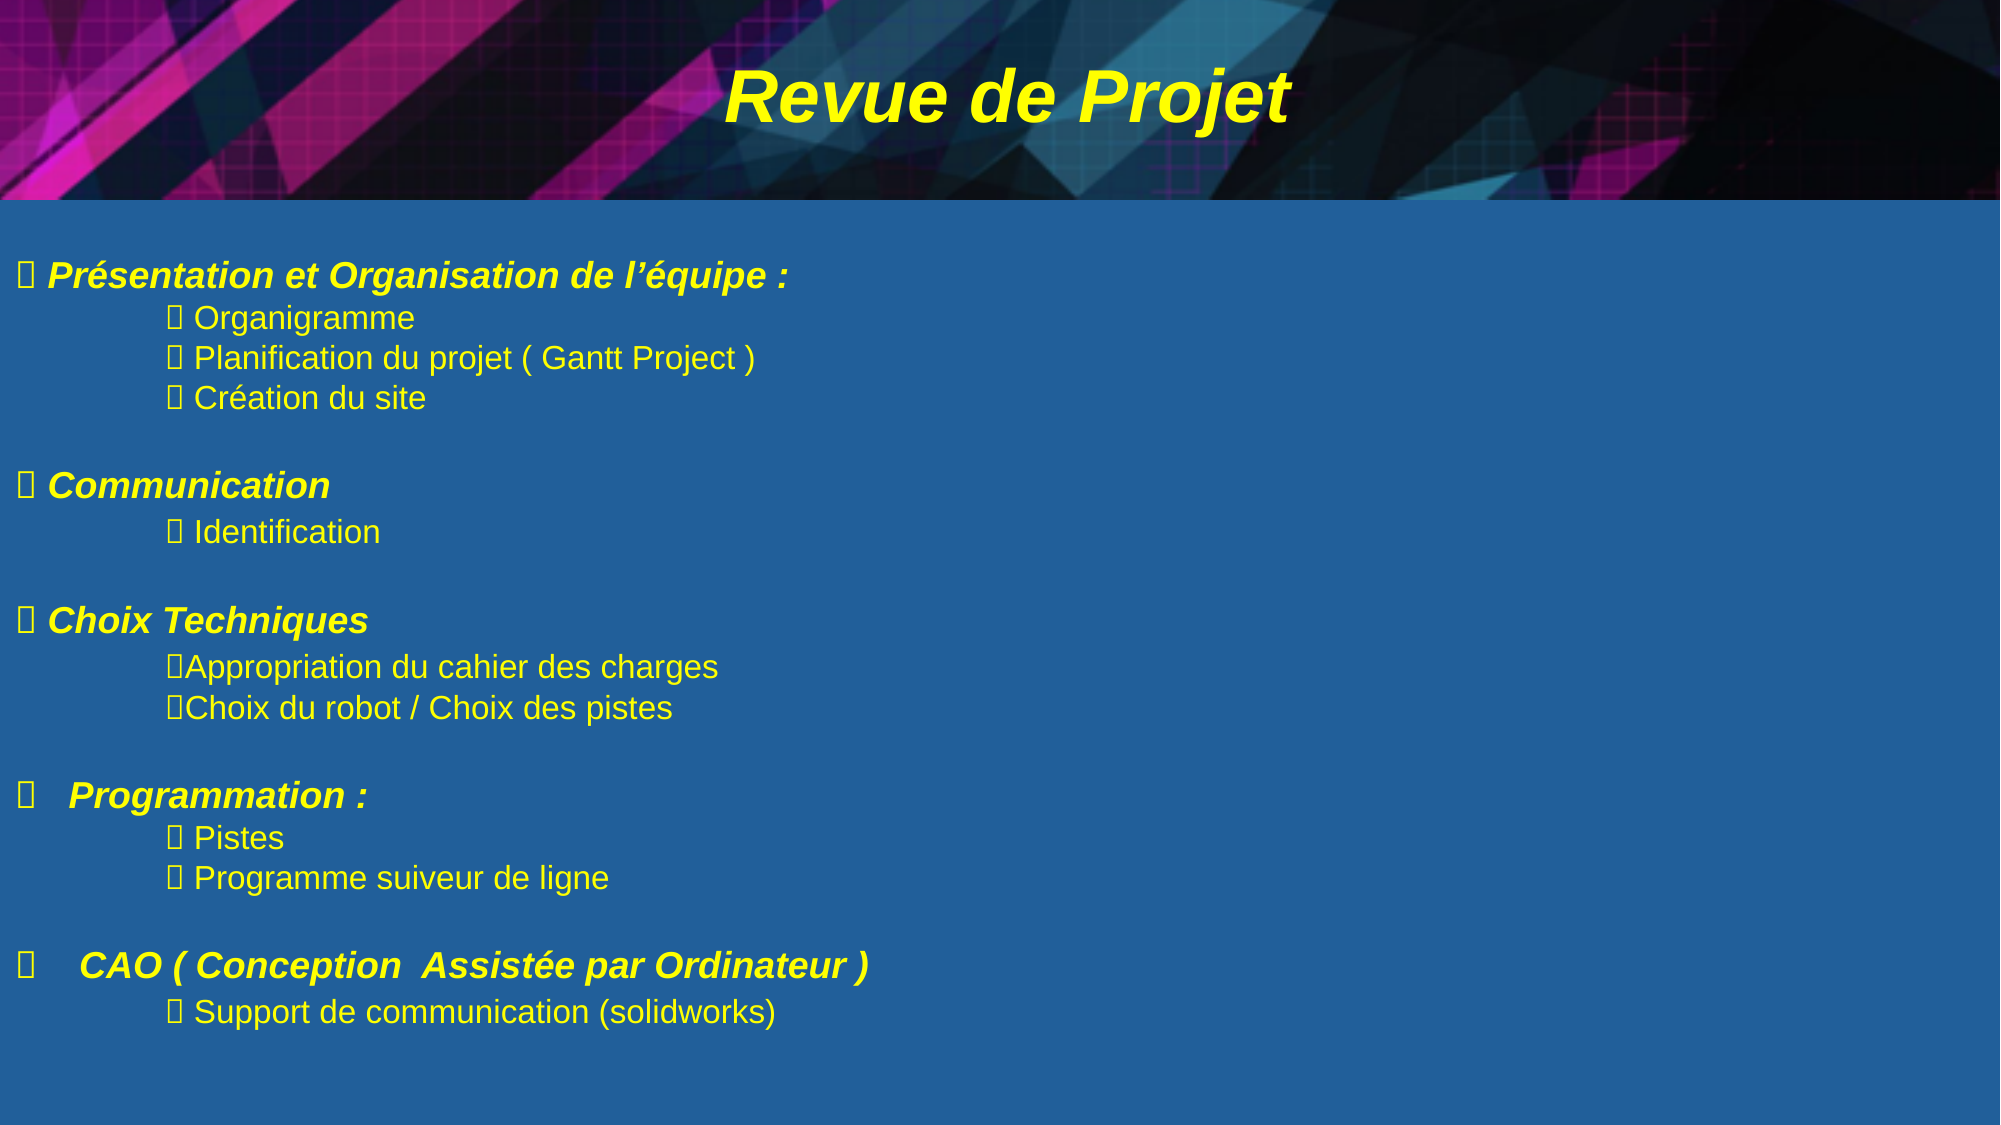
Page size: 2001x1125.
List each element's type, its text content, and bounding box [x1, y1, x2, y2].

picture [0, 0, 2000, 201]
text_box  Présentation et Organisation de l’équipe :  Organigramme  Planification du projet ( Gantt Project )  Création du site  Communication  Identification  Choix Techniques Appropriation du cahier des charges Choix du robot / Choix des pistes  Programmation :  Pistes  Programme suiveur de ligne  CAO ( Conception Assistée par Ordinateur )  Support de communication (solidworks) [0, 201, 2000, 1099]
